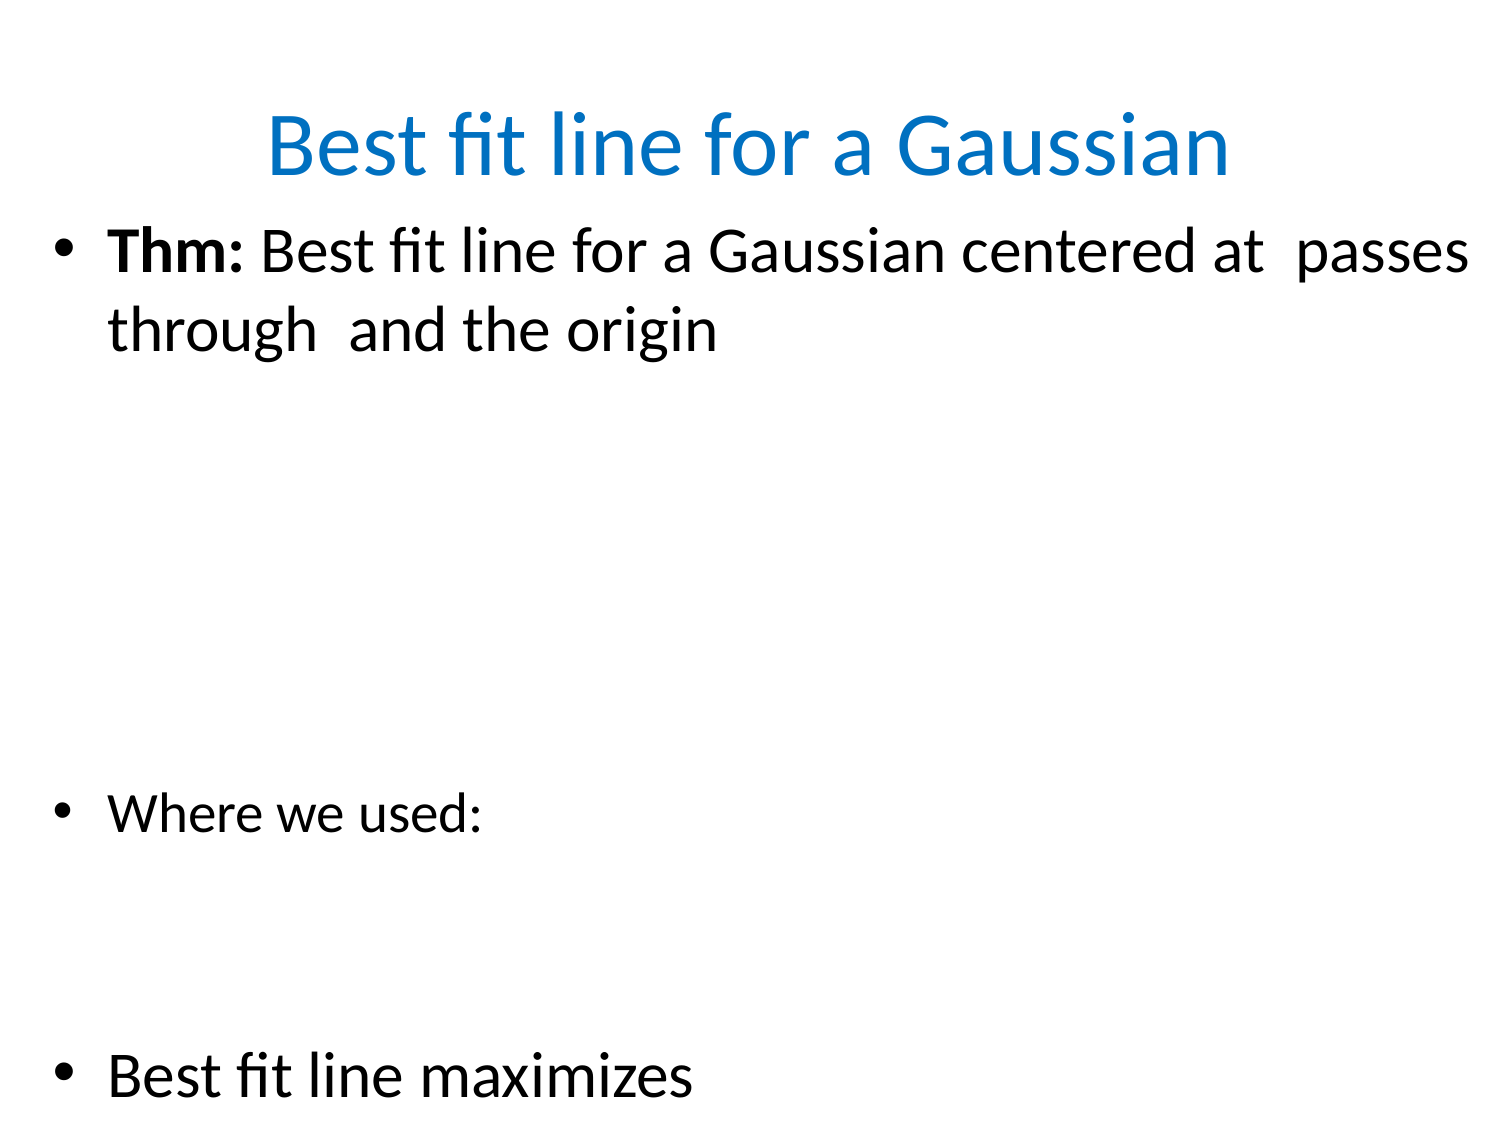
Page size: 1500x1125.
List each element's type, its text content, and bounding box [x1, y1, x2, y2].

title Best fit line for a Gaussian [75, 45, 1425, 233]
